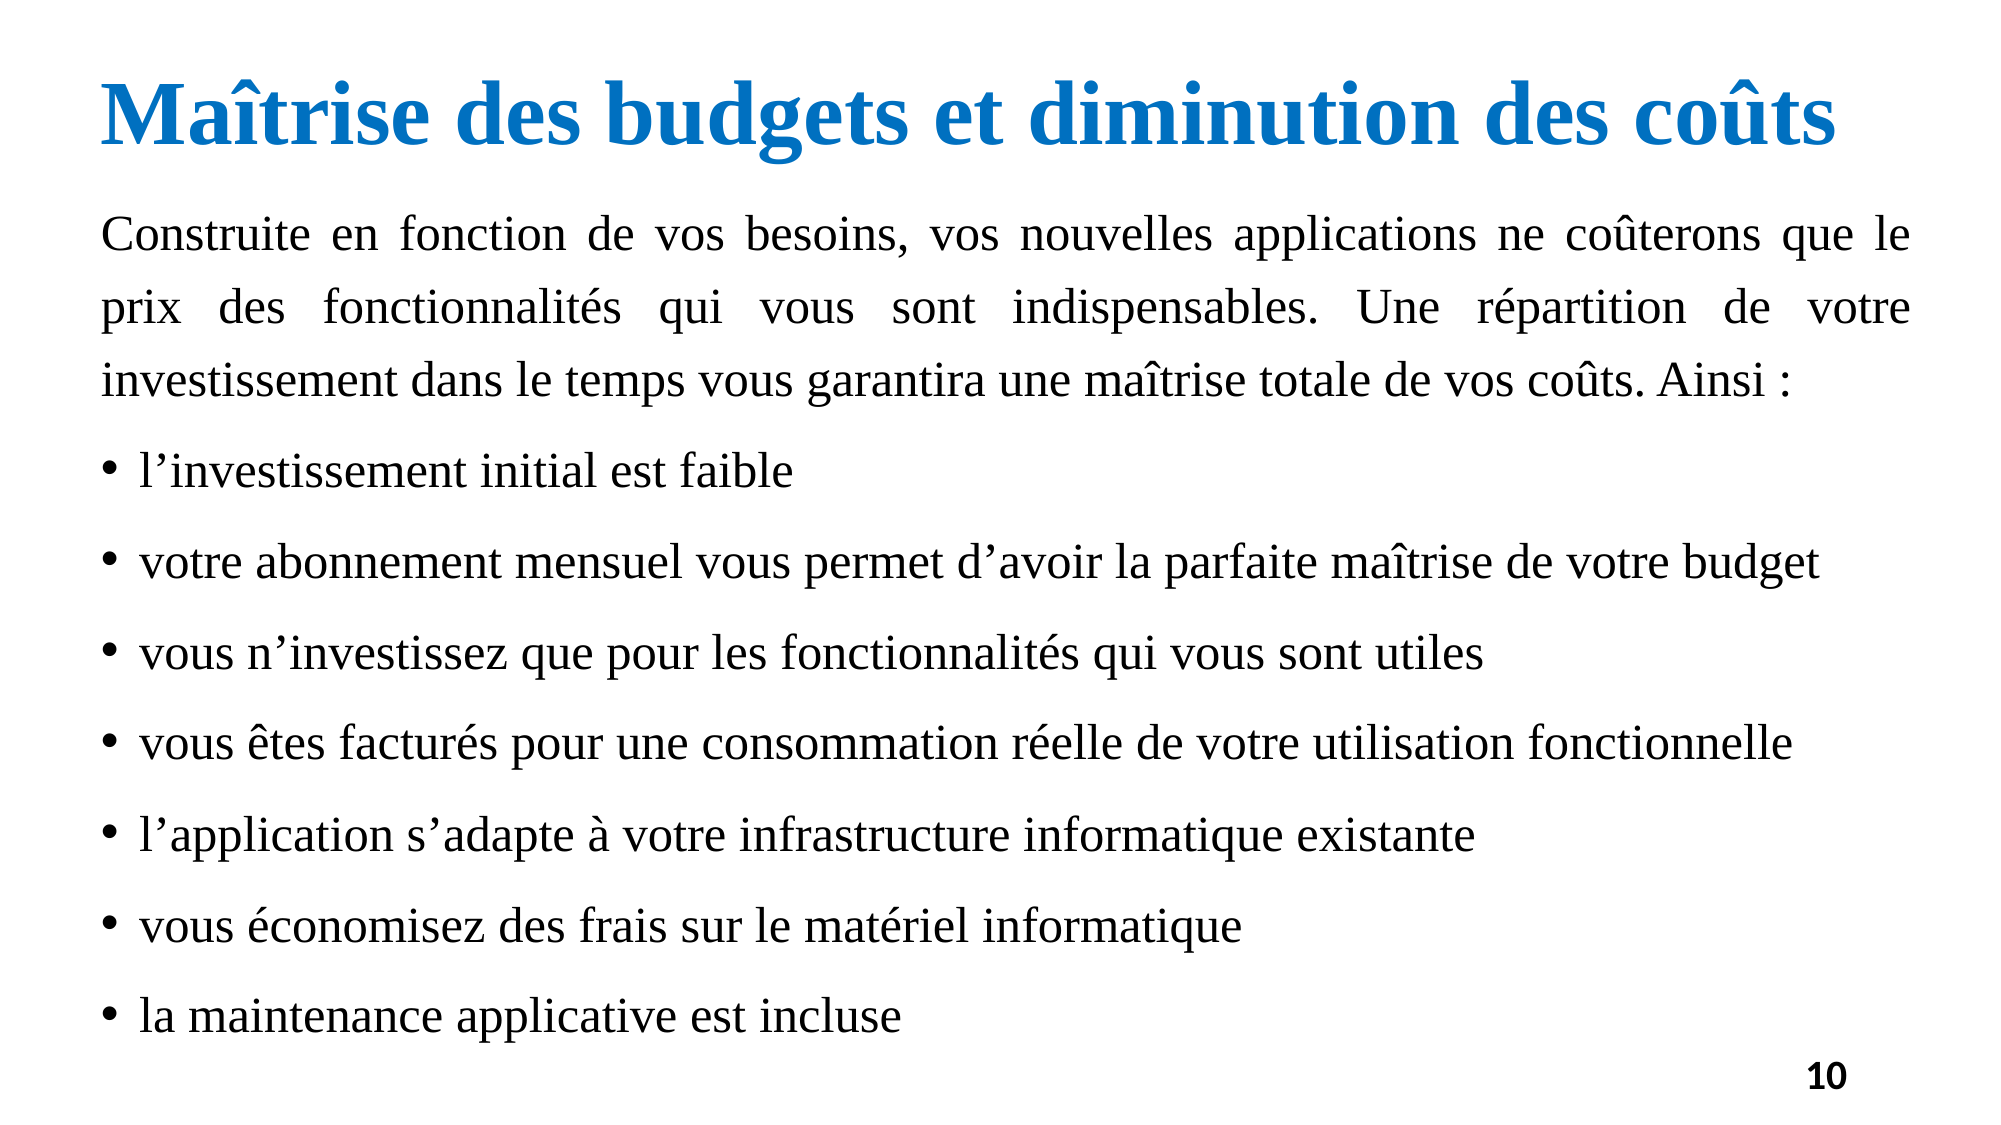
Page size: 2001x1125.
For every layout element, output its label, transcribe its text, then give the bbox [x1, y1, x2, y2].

title Maîtrise des budgets et diminution des coûts [85, 50, 1929, 180]
list Construite en fonction de vos besoins, vos nouvelles applications ne coûterons que le prix des fonctionnalités qui vous sont indispensables. Une répartition de votre investissement dans le temps vous garantira une maîtrise totale de vos coûts. Ainsi : l’investissement initial est faible votre abonnement mensuel vous permet d’avoir la parfaite maîtrise de votre budget vous n’investissez que pour les fonctionnalités qui vous sont utiles vous êtes facturés pour une consommation réelle de votre utilisation fonctionnelle l’application s’adapte à votre infrastructure informatique existante vous économisez des frais sur le matériel informatique la maintenance applicative est incluse [85, 180, 1929, 1064]
slide_number 10 [1412, 1042, 1863, 1103]
